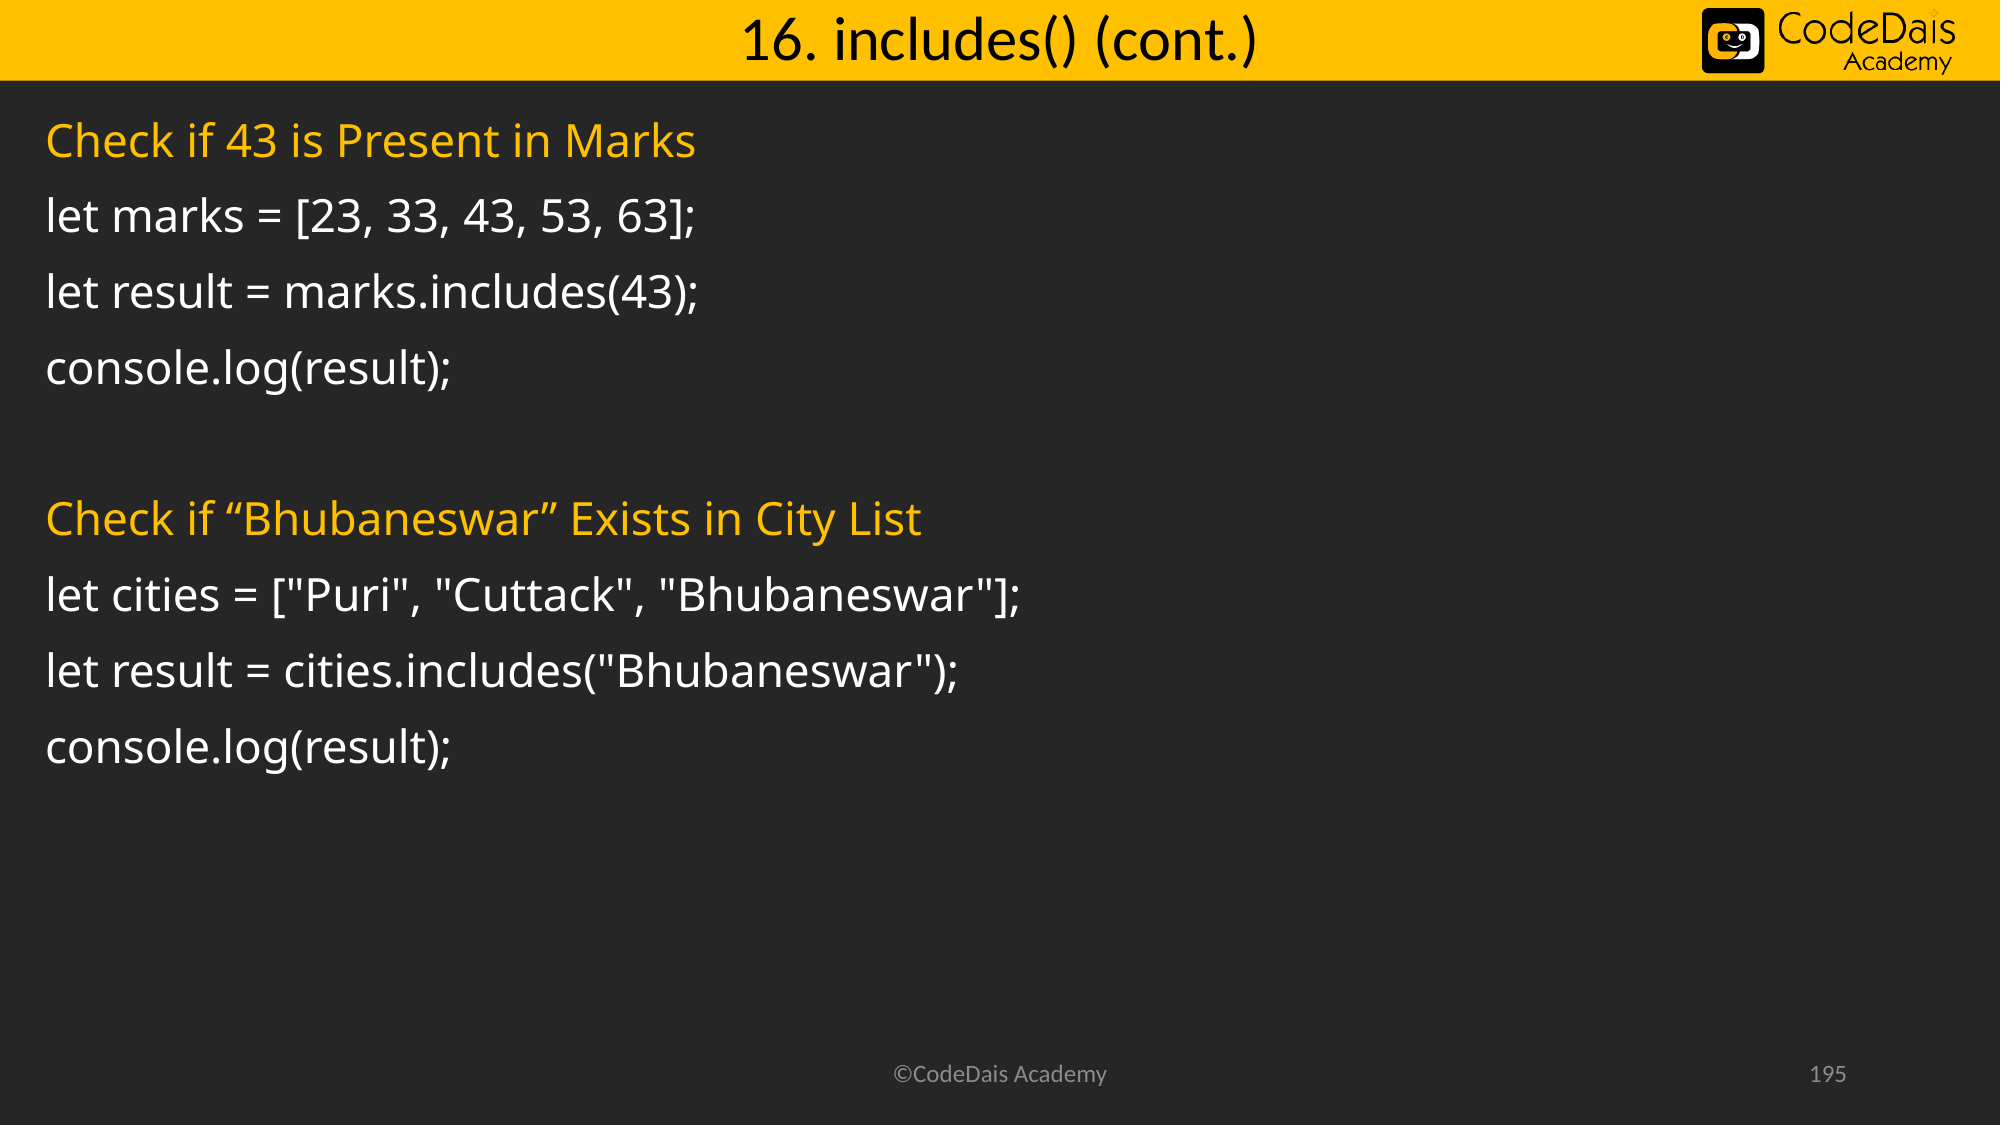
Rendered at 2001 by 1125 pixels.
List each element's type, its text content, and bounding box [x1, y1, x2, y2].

picture [1702, 8, 1955, 75]
footer ©CodeDais Academy [662, 1042, 1338, 1103]
slide_number 195 [1412, 1042, 1863, 1103]
list Check if 43 is Present in Marks let marks = [23, 33, 43, 53, 63]; let result = marks.includes(43); console.log(result); Check if “Bhubaneswar” Exists in City List let cities = ["Puri", "Cuttack", "Bhubaneswar"]; let result = cities.includes("Bhubaneswar"); console.log(result); [30, 103, 2000, 1043]
title 16. includes() (cont.) [0, 0, 2000, 81]
